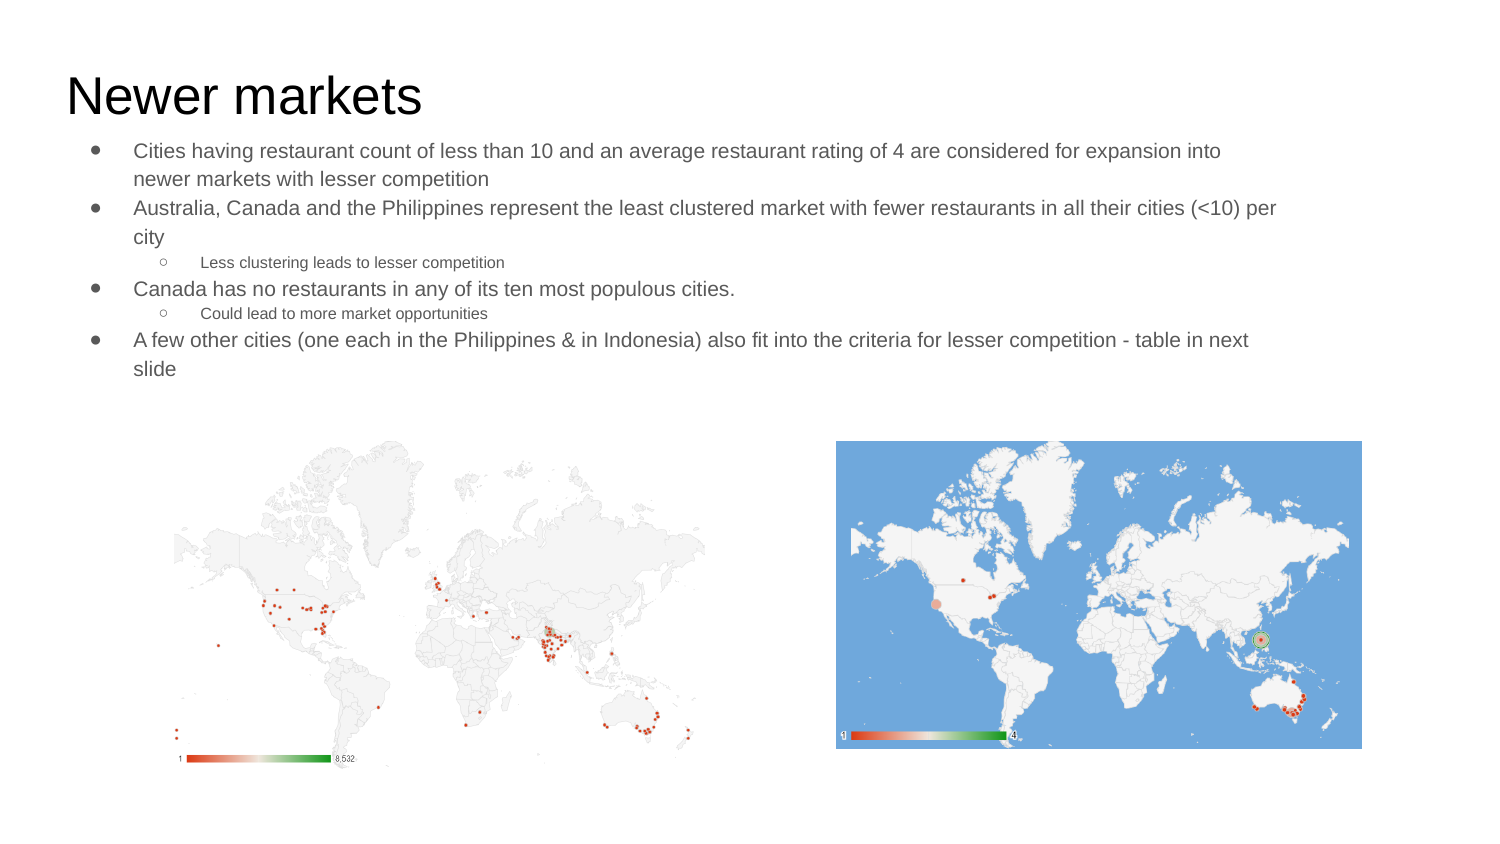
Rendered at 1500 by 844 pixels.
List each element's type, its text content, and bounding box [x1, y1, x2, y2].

list Cities having restaurant count of less than 10 and an average restaurant rating of 4 are considered for expansion into newer markets with lesser competition Australia, Canada and the Philippines represent the least clustered market with fewer restaurants in all their cities (<10) per city Less clustering leads to lesser competition Canada has no restaurants in any of its ten most populous cities. Could lead to more market opportunities A few other cities (one each in the Philippines & in Indonesia) also fit into the criteria for lesser competition - table in next slide [51, 118, 1295, 398]
picture [836, 441, 1362, 749]
picture [174, 441, 705, 770]
title Newer markets [51, 47, 1449, 141]
